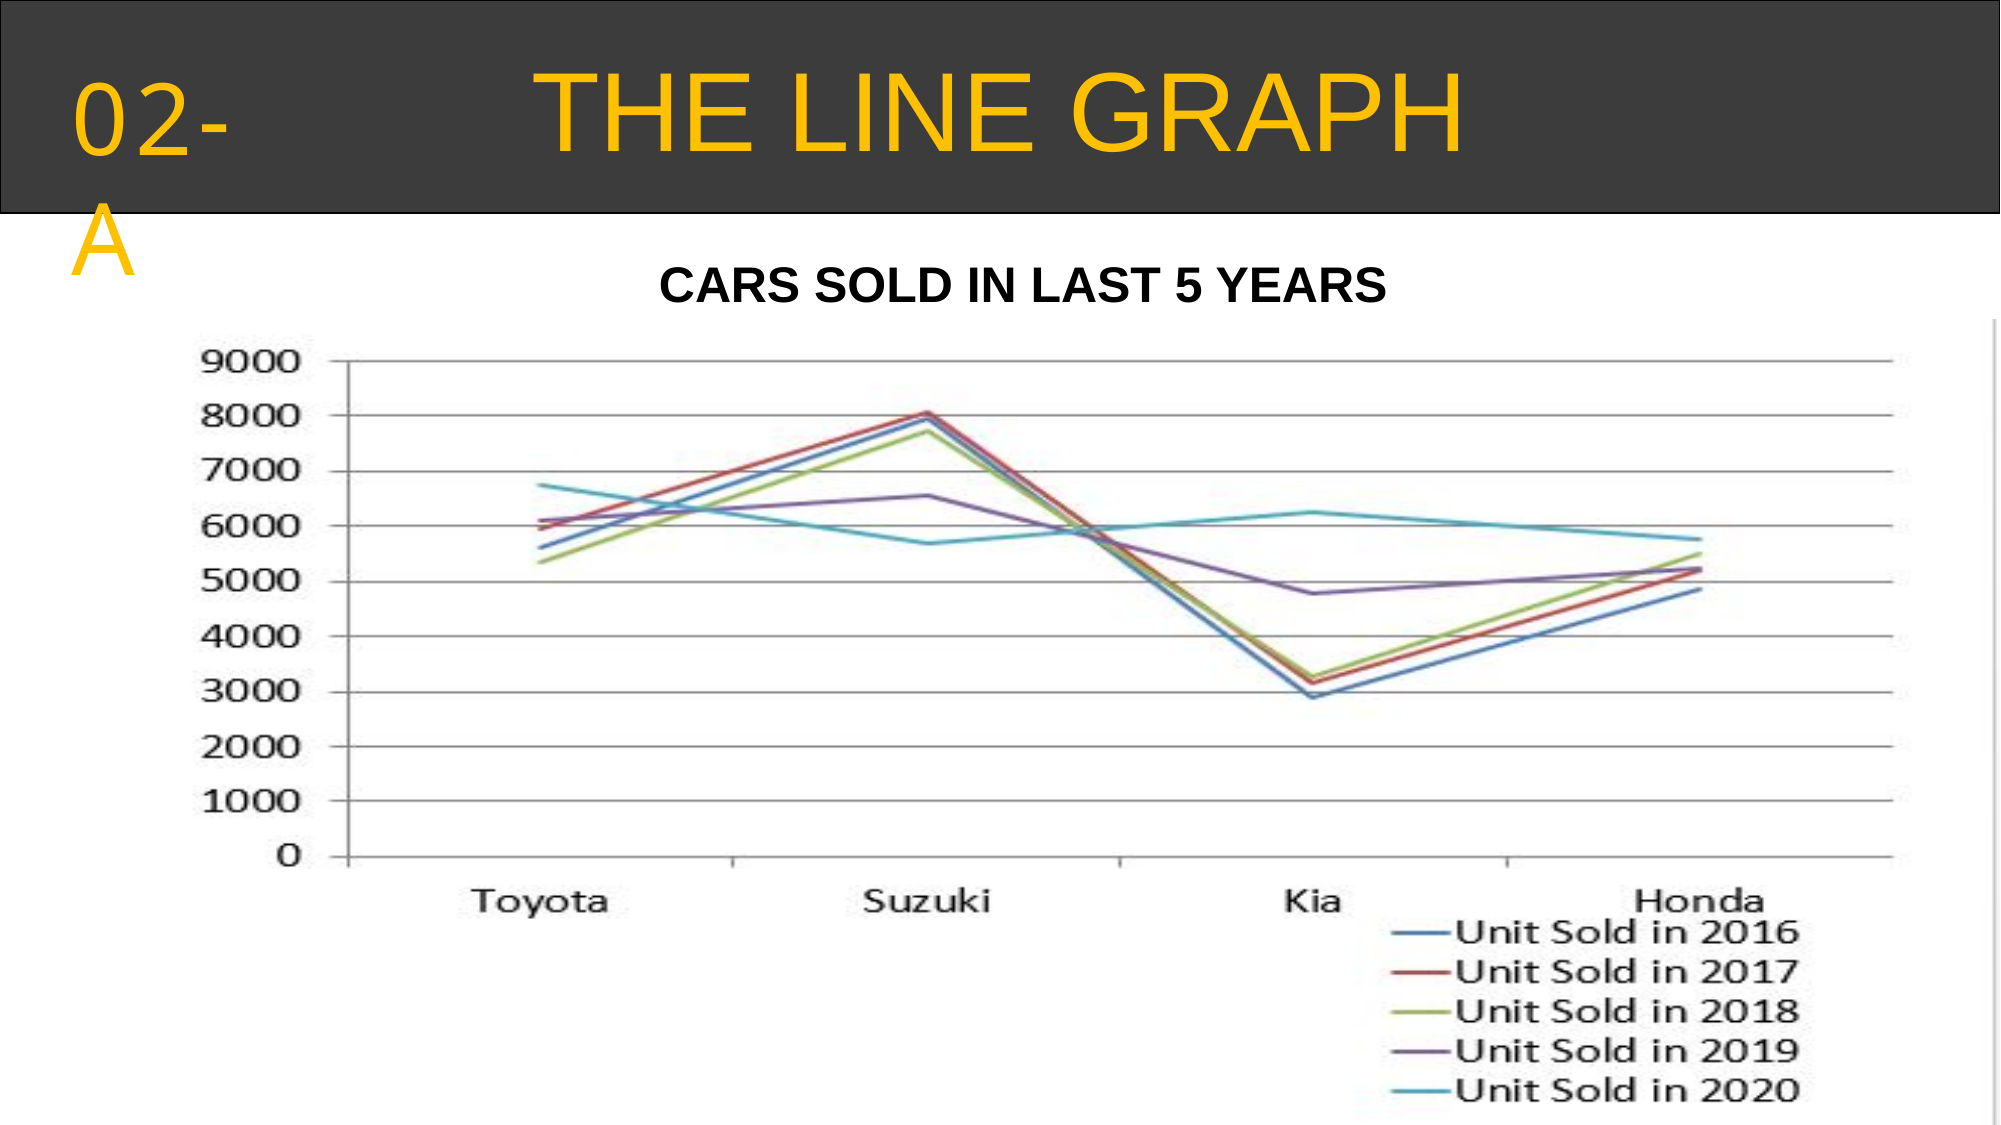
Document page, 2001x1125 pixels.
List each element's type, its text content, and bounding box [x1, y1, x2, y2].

text_box 02-A [56, 47, 314, 303]
text_box THE LINE GRAPH [0, 0, 2000, 214]
picture [0, 319, 2000, 1125]
text_box CARS SOLD IN LAST 5 YEARS [644, 251, 1497, 319]
